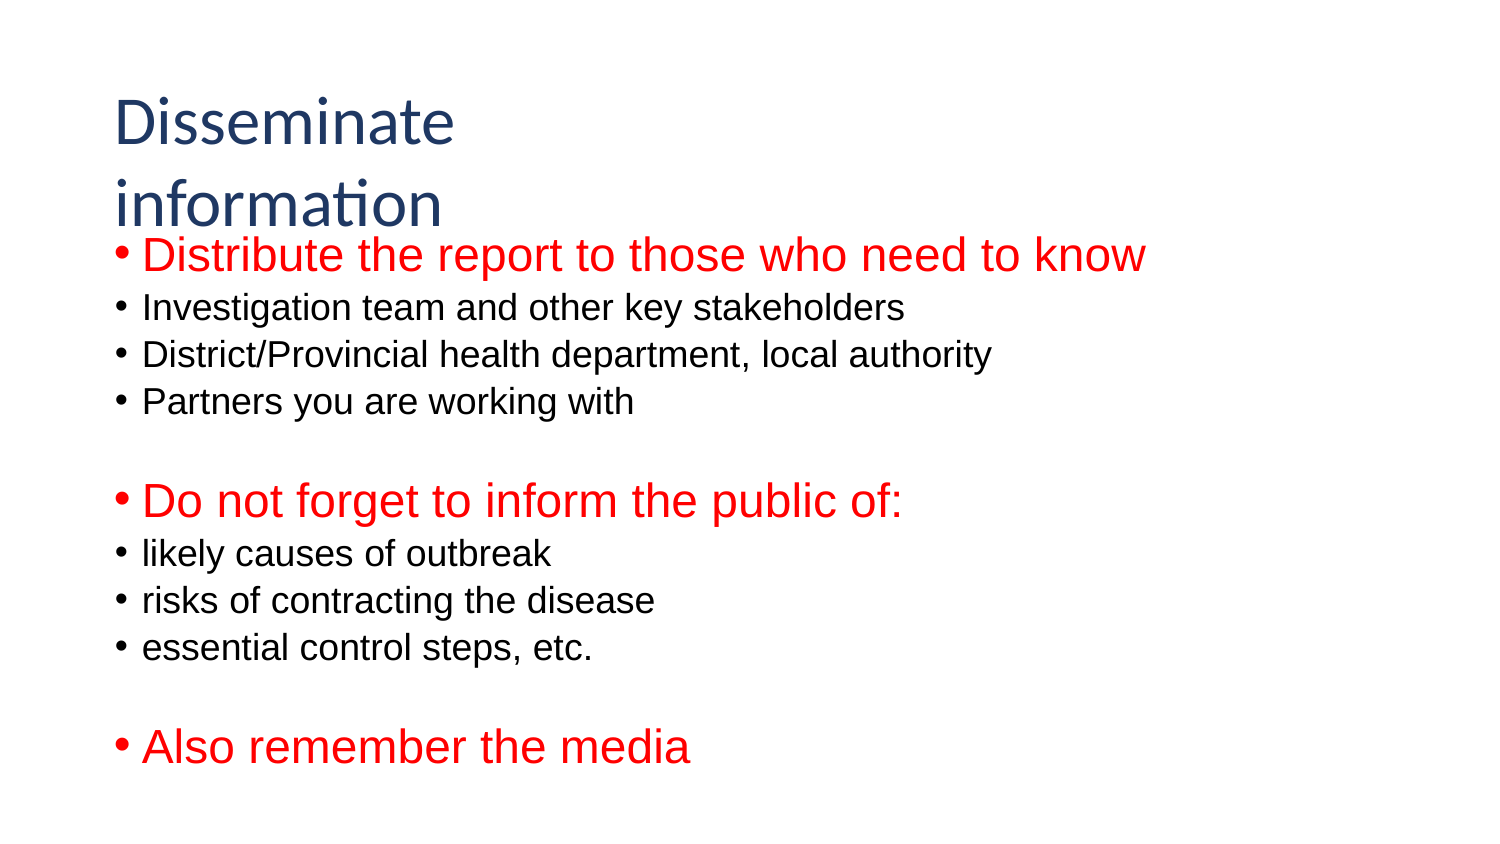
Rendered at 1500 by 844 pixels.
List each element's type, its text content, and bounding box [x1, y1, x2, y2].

text_box Distribute the report to those who need to know Investigation team and other key stakeholders District/Provincial health department, local authority Partners you are working with Do not forget to inform the public of: likely causes of outbreak risks of contracting the disease essential control steps, etc. Also remember the media [112, 218, 1160, 773]
title Disseminate information [112, 73, 783, 218]
